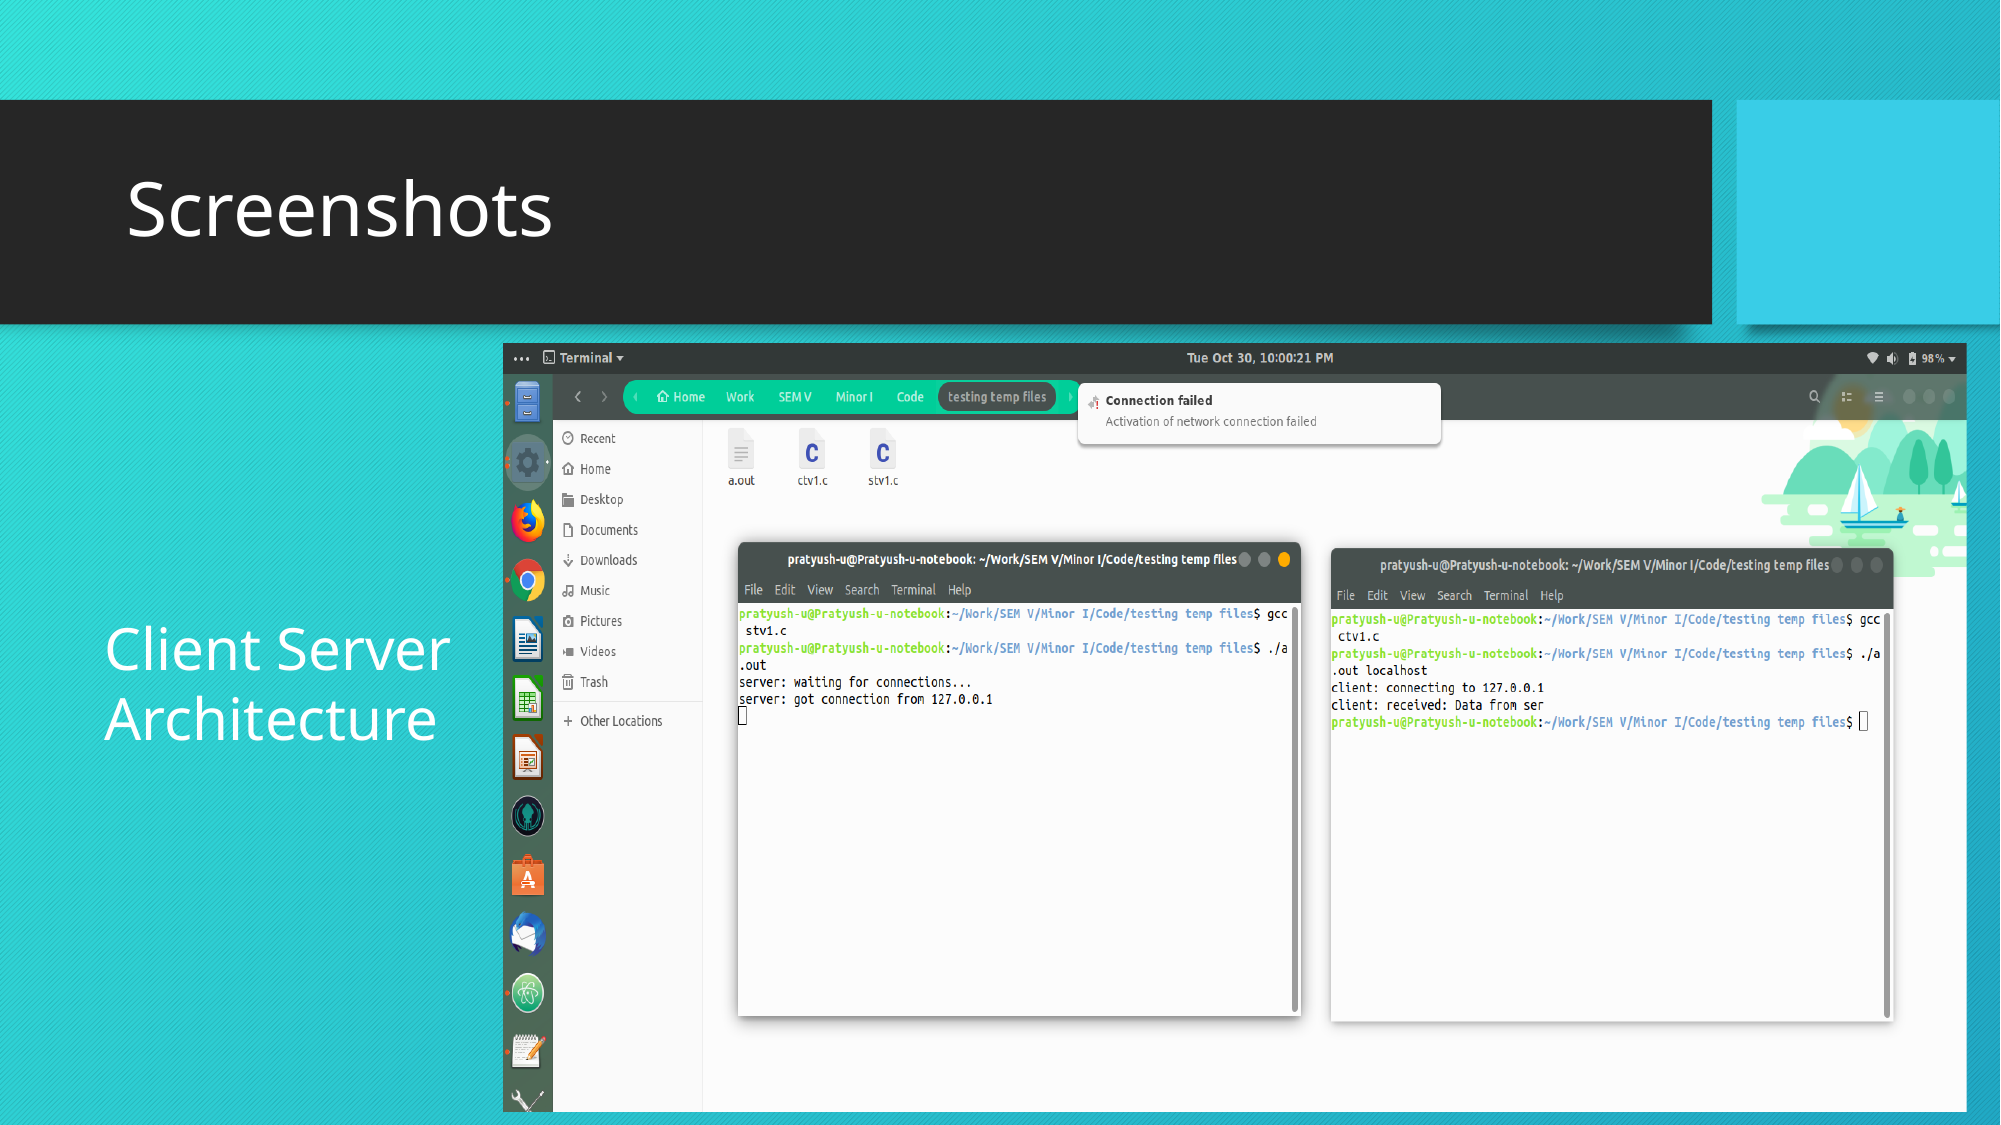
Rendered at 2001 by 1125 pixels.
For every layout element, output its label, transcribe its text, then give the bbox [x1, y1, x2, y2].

text_box Client Server Architecture [90, 604, 469, 760]
title Screenshots [111, 123, 1689, 301]
picture [0, 325, 2000, 1112]
